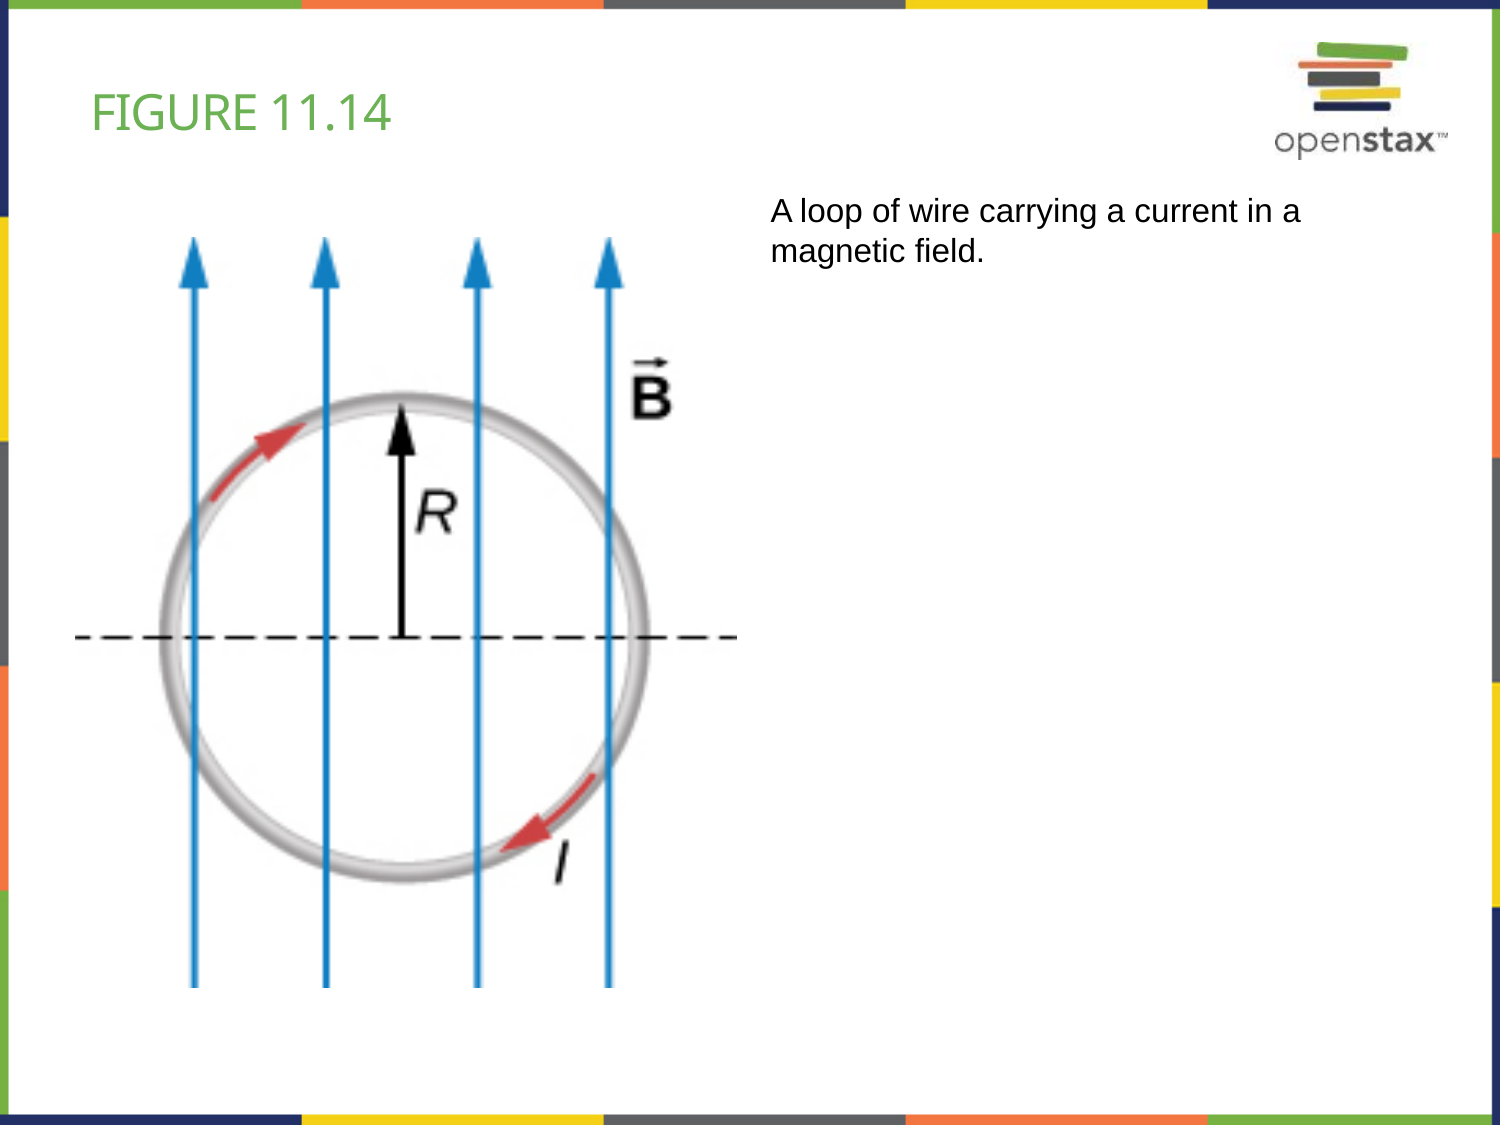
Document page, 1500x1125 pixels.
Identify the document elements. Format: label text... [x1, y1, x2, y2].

title Figure 11.14 [75, 39, 1275, 148]
picture [0, 0, 1500, 1125]
list A loop of wire carrying a current in a magnetic field. [755, 181, 1398, 1045]
